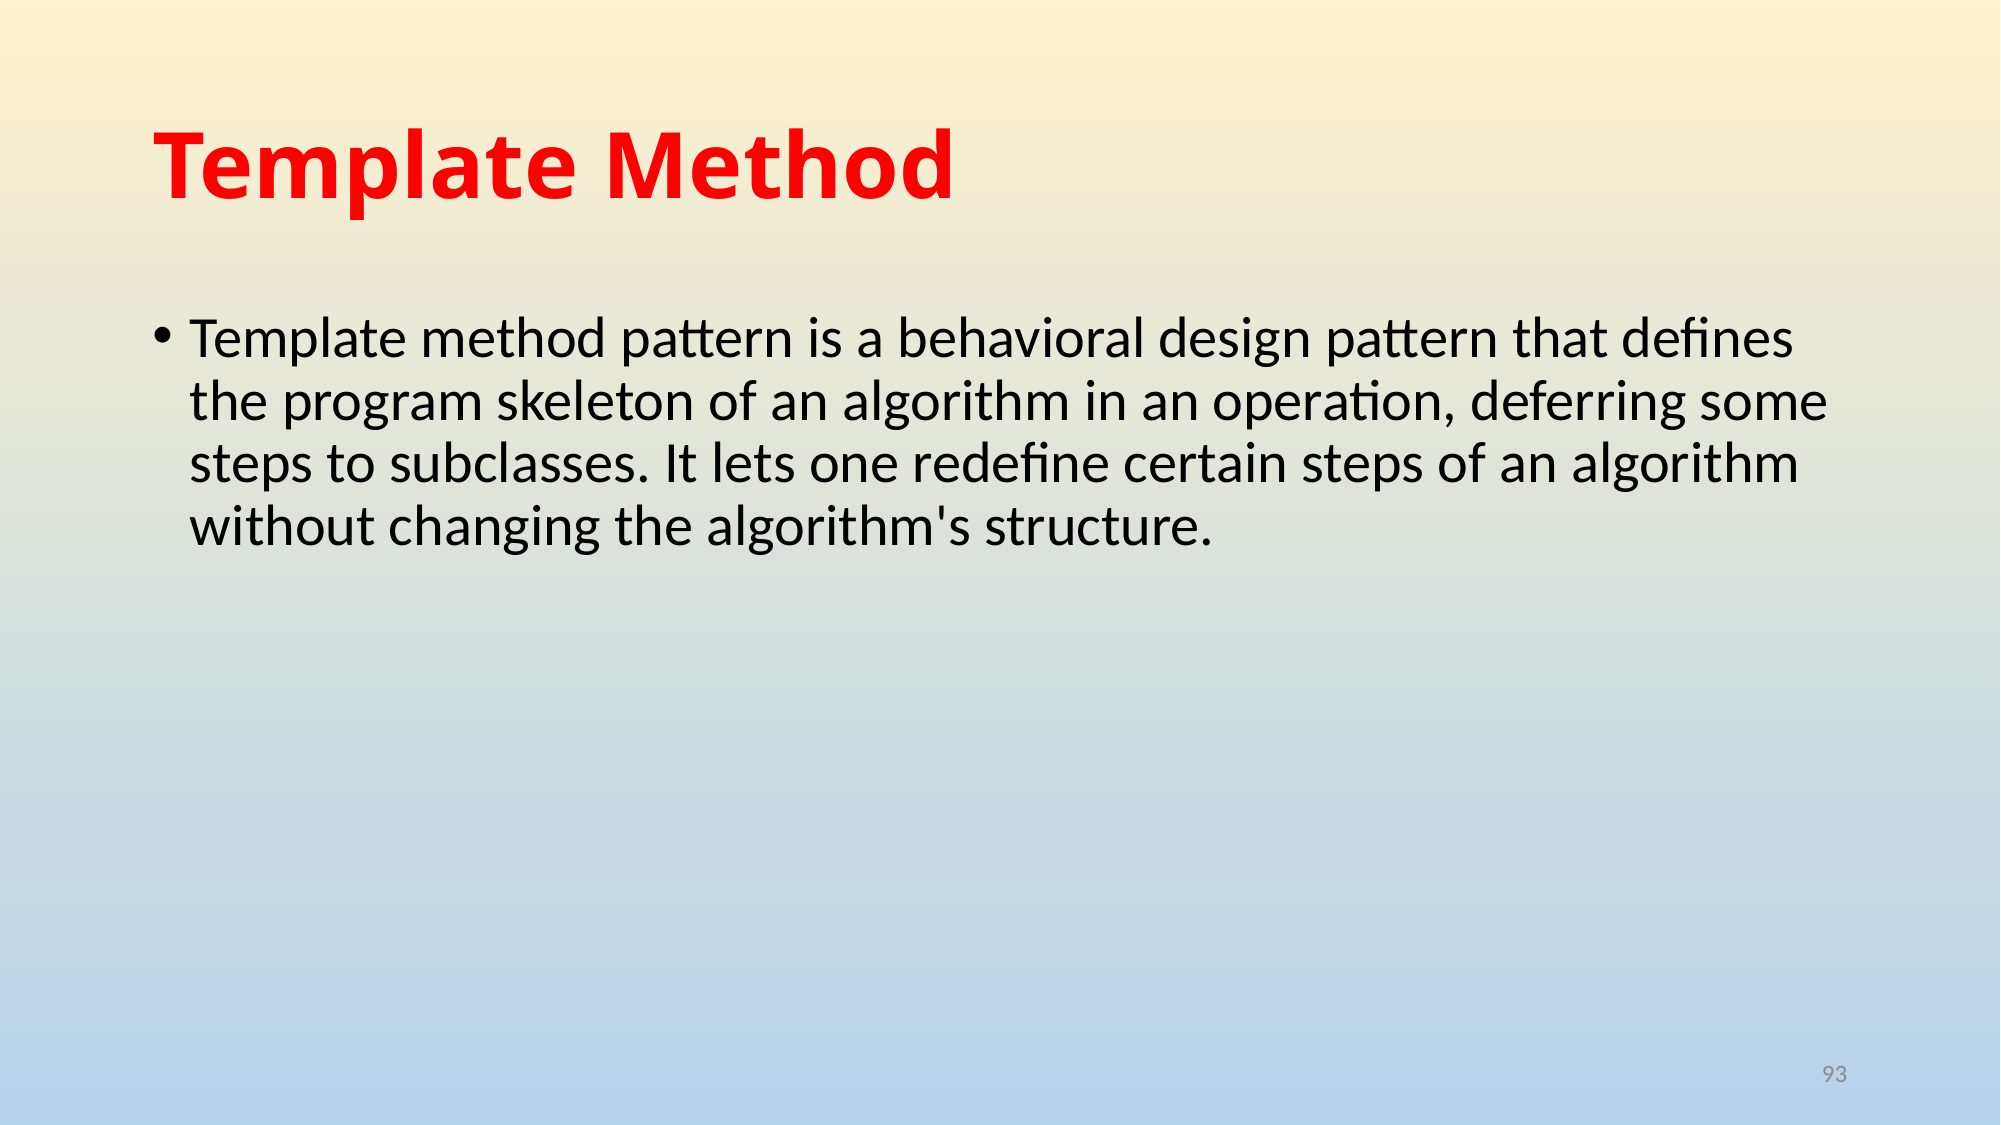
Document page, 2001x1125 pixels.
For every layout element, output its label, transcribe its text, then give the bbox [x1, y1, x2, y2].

slide_number 93 [1412, 1042, 1863, 1103]
list Template method pattern is a behavioral design pattern that defines the program skeleton of an algorithm in an operation, deferring some steps to subclasses. It lets one redefine certain steps of an algorithm without changing the algorithm's structure. [137, 299, 1863, 1014]
title Template Method [137, 59, 1863, 278]
